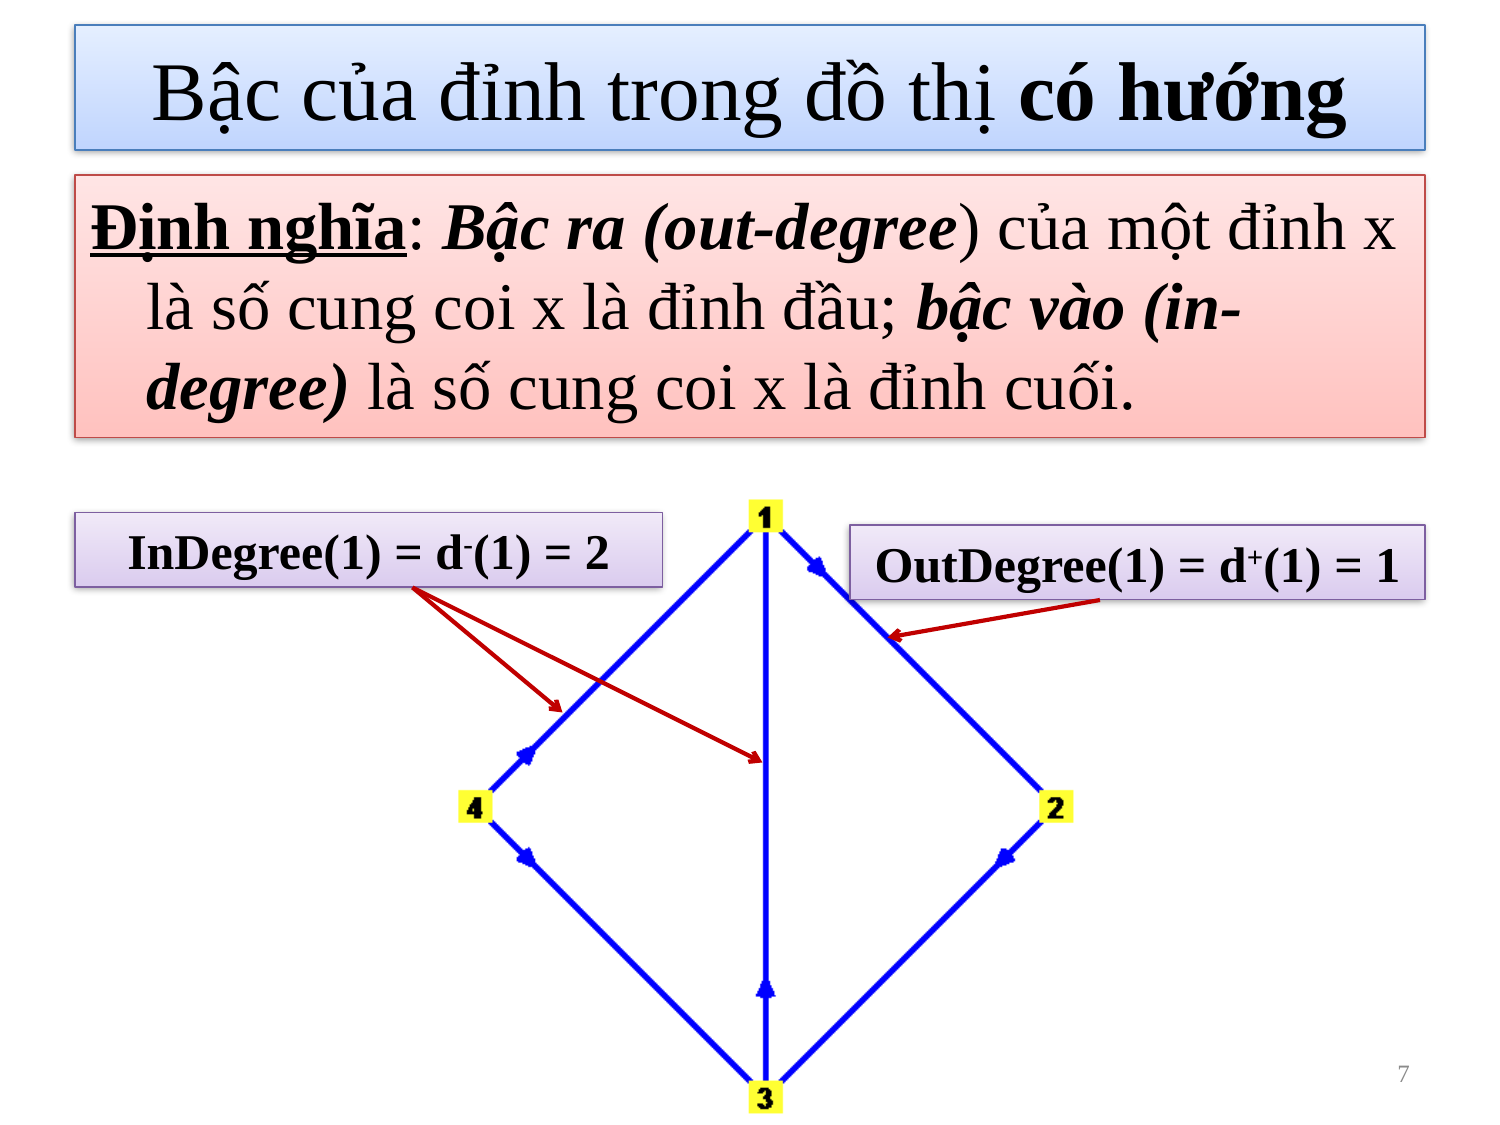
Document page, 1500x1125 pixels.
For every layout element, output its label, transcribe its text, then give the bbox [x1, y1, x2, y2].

text_box OutDegree(1) = d+(1) = 1 [1088, 524, 1426, 600]
text_box InDegree(1) = d-(1) = 2 [74, 512, 444, 588]
list Định nghĩa: Bậc ra (out-degree) của một đỉnh x là số cung coi x là đỉnh đầu; bậc vào (in-degree) là số cung coi x là đỉnh cuối. [74, 174, 1426, 438]
title Bậc của đỉnh trong đồ thị có hướng [74, 24, 1426, 151]
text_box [887, 599, 1101, 638]
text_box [412, 587, 763, 763]
slide_number 7 [1088, 1042, 1425, 1103]
picture [449, 494, 1085, 1125]
